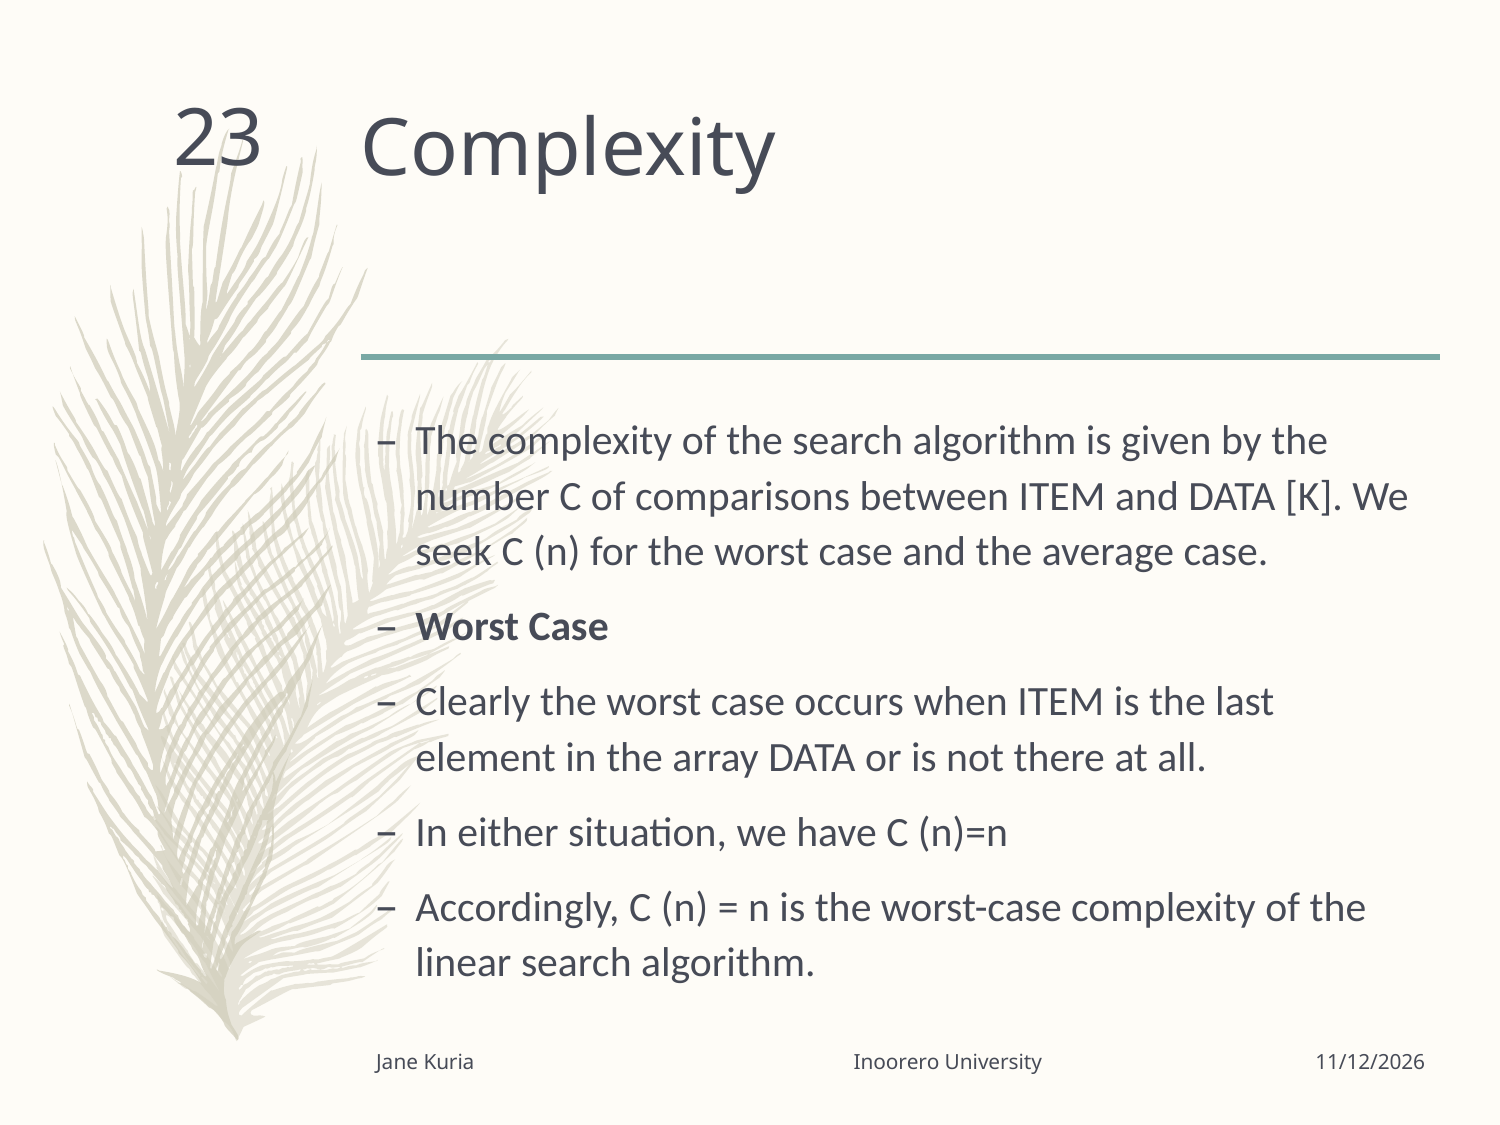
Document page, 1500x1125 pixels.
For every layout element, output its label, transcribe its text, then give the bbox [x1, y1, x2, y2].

list The complexity of the search algorithm is given by the number C of comparisons between ITEM and DATA [K]. We seek C (n) for the worst case and the average case. Worst Case Clearly the worst case occurs when ITEM is the last element in the array DATA or is not there at all. In either situation, we have C (n)=n Accordingly, C (n) = n is the worst-case complexity of the linear search algorithm. [360, 399, 1440, 999]
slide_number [1102, 1032, 1440, 1093]
slide_number 23 [46, 102, 279, 203]
footer Jane Kuria Inoorero University [360, 1032, 1059, 1093]
title Complexity [345, 93, 1440, 350]
